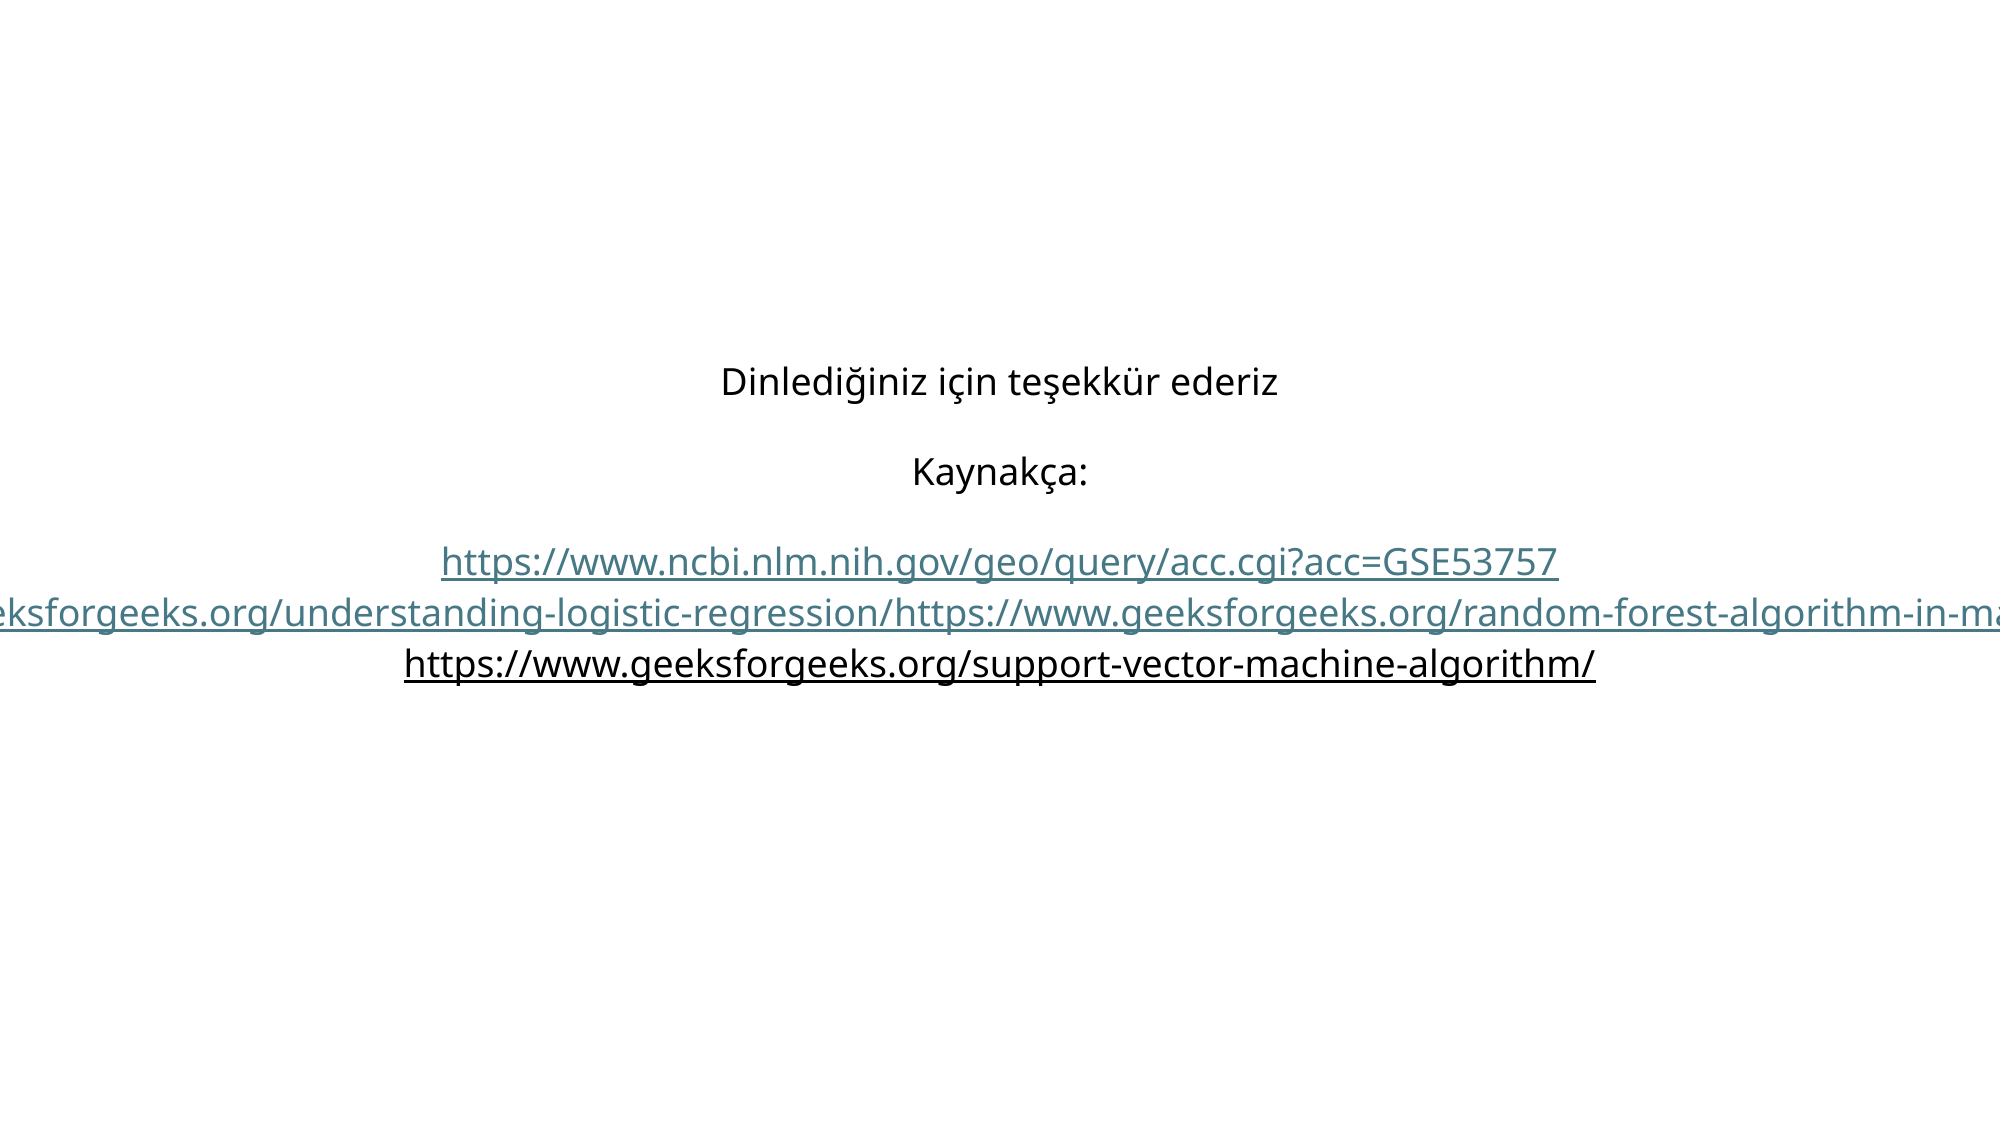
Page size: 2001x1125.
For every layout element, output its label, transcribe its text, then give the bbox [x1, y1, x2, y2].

text_box Dinlediğiniz için teşekkür ederiz Kaynakça: https://www.ncbi.nlm.nih.gov/geo/query/acc.cgi?acc=GSE53757 https://www.geeksforgeeks.org/understanding-logistic-regression/ https://www.geeksforgeeks.org/random-forest-algorithm-in-machine-learning/ https://www.geeksforgeeks.org/support-vector-machine-algorithm/ [0, 350, 2000, 744]
